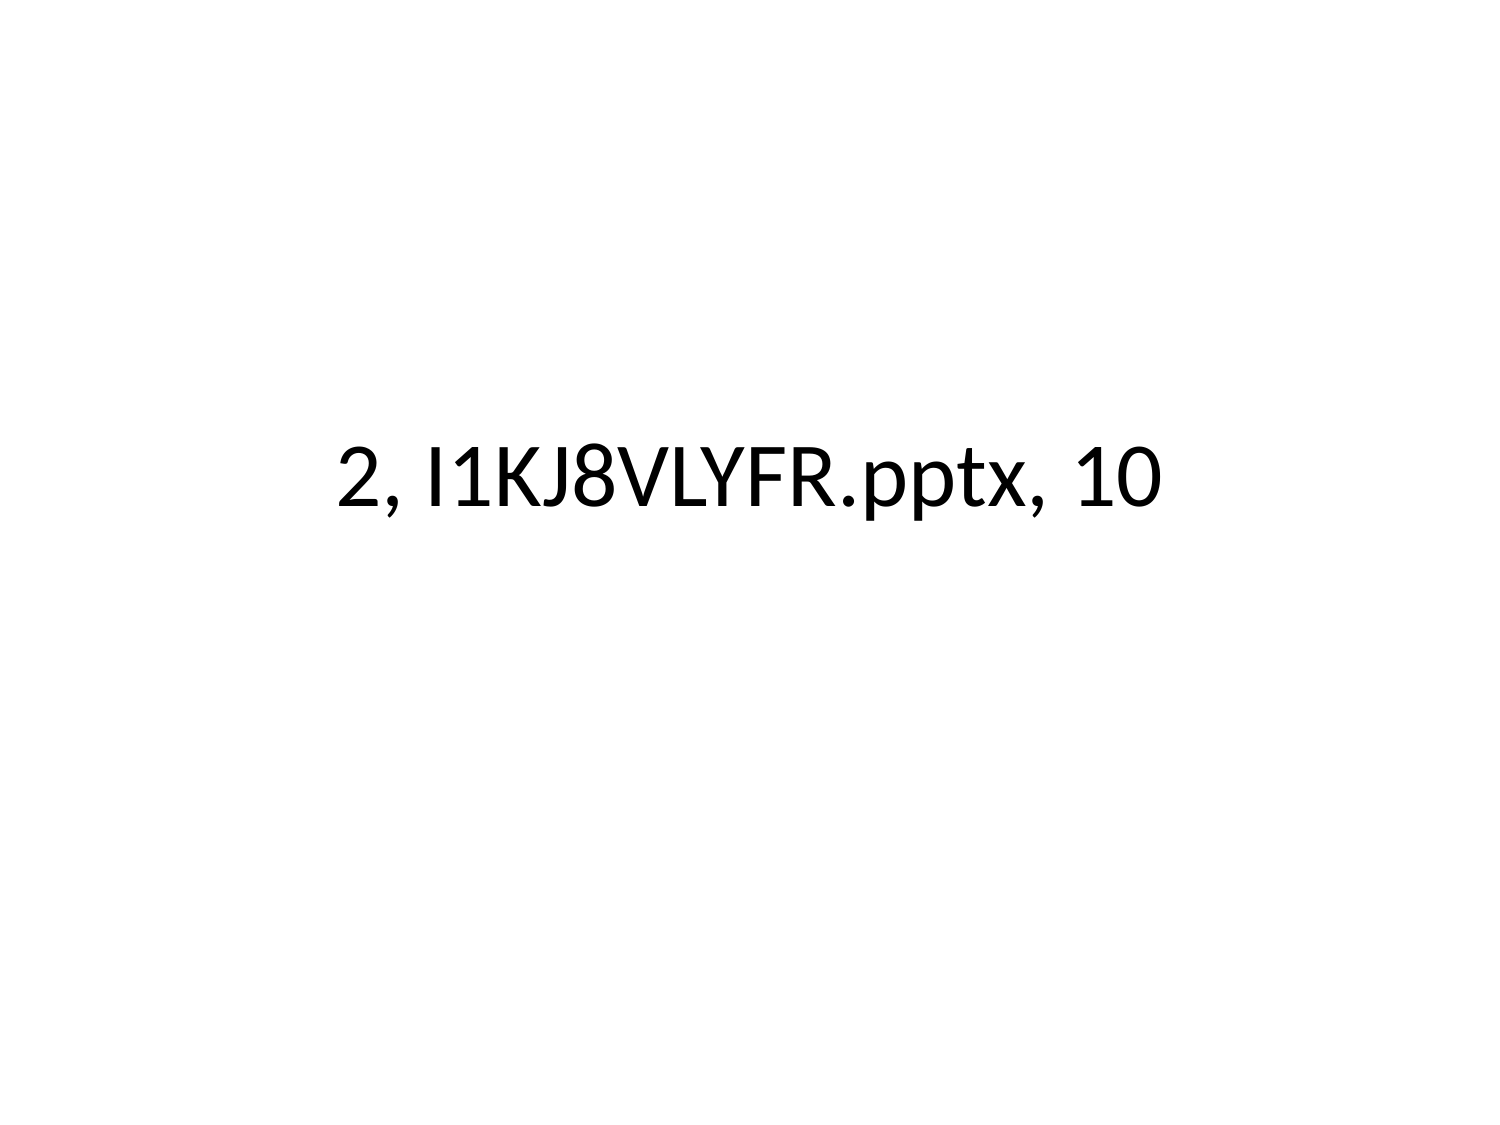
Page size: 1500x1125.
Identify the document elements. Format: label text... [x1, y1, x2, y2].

title 2, I1KJ8VLYFR.pptx, 10 [112, 349, 1388, 591]
